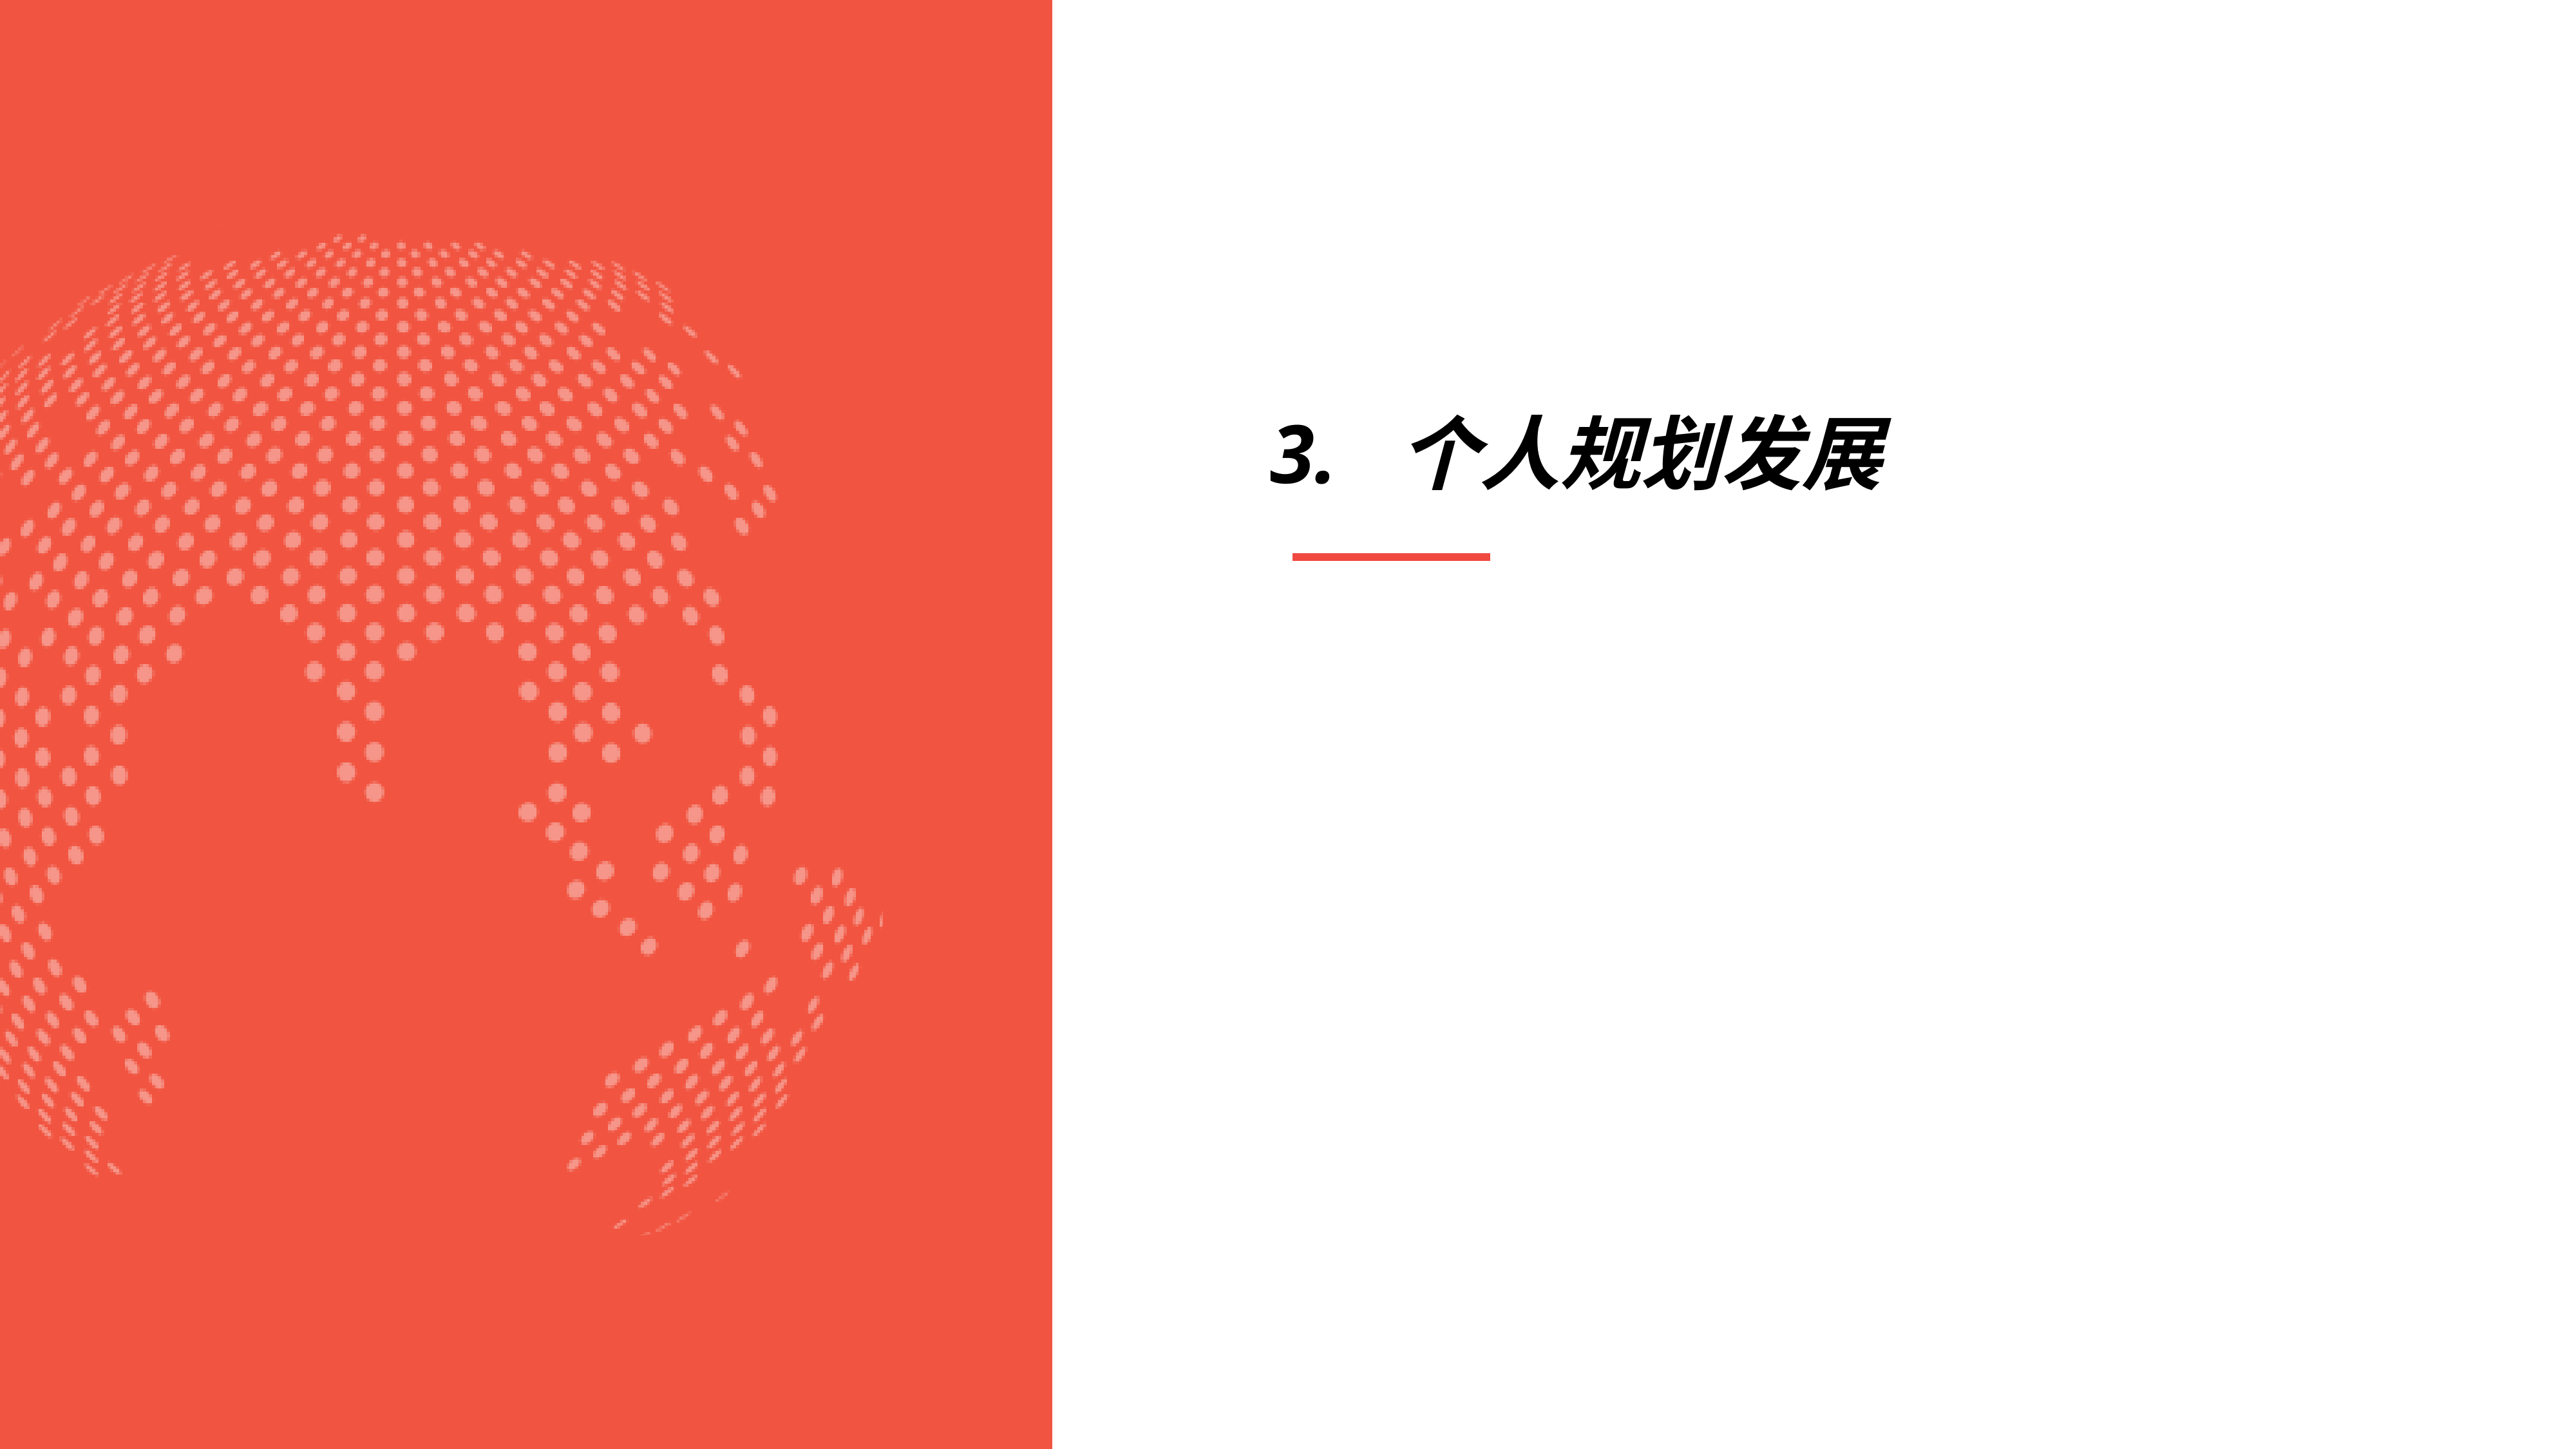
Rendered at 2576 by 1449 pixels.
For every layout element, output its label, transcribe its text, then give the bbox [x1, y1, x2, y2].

text_box [0, 0, 1052, 1449]
text_box 3. 个人规划发展 [1265, 397, 2414, 524]
picture [0, 222, 883, 1235]
